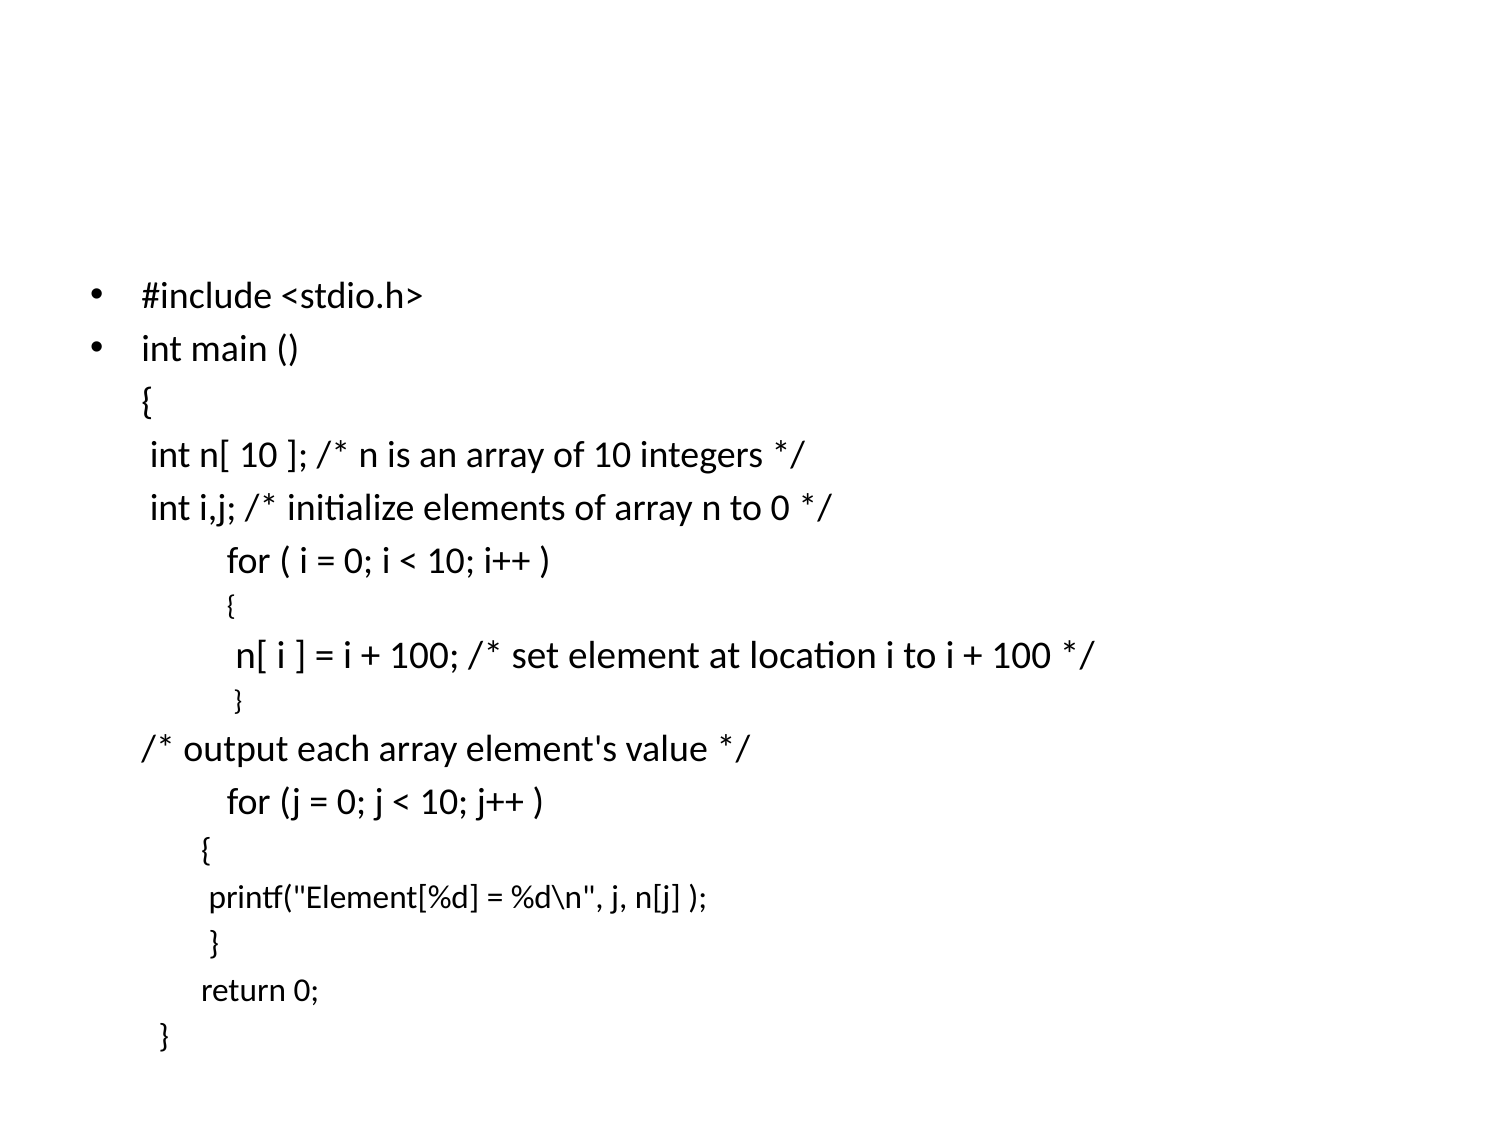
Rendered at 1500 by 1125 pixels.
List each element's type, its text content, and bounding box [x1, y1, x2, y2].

list #include <stdio.h> int main () { int n[ 10 ]; /* n is an array of 10 integers */ int i,j; /* initialize elements of array n to 0 */ for ( i = 0; i < 10; i++ ) { n[ i ] = i + 100; /* set element at location i to i + 100 */ } /* output each array element's value */ for (j = 0; j < 10; j++ ) { printf("Element[%d] = %d\n", j, n[j] ); } return 0; } [75, 262, 1425, 1063]
